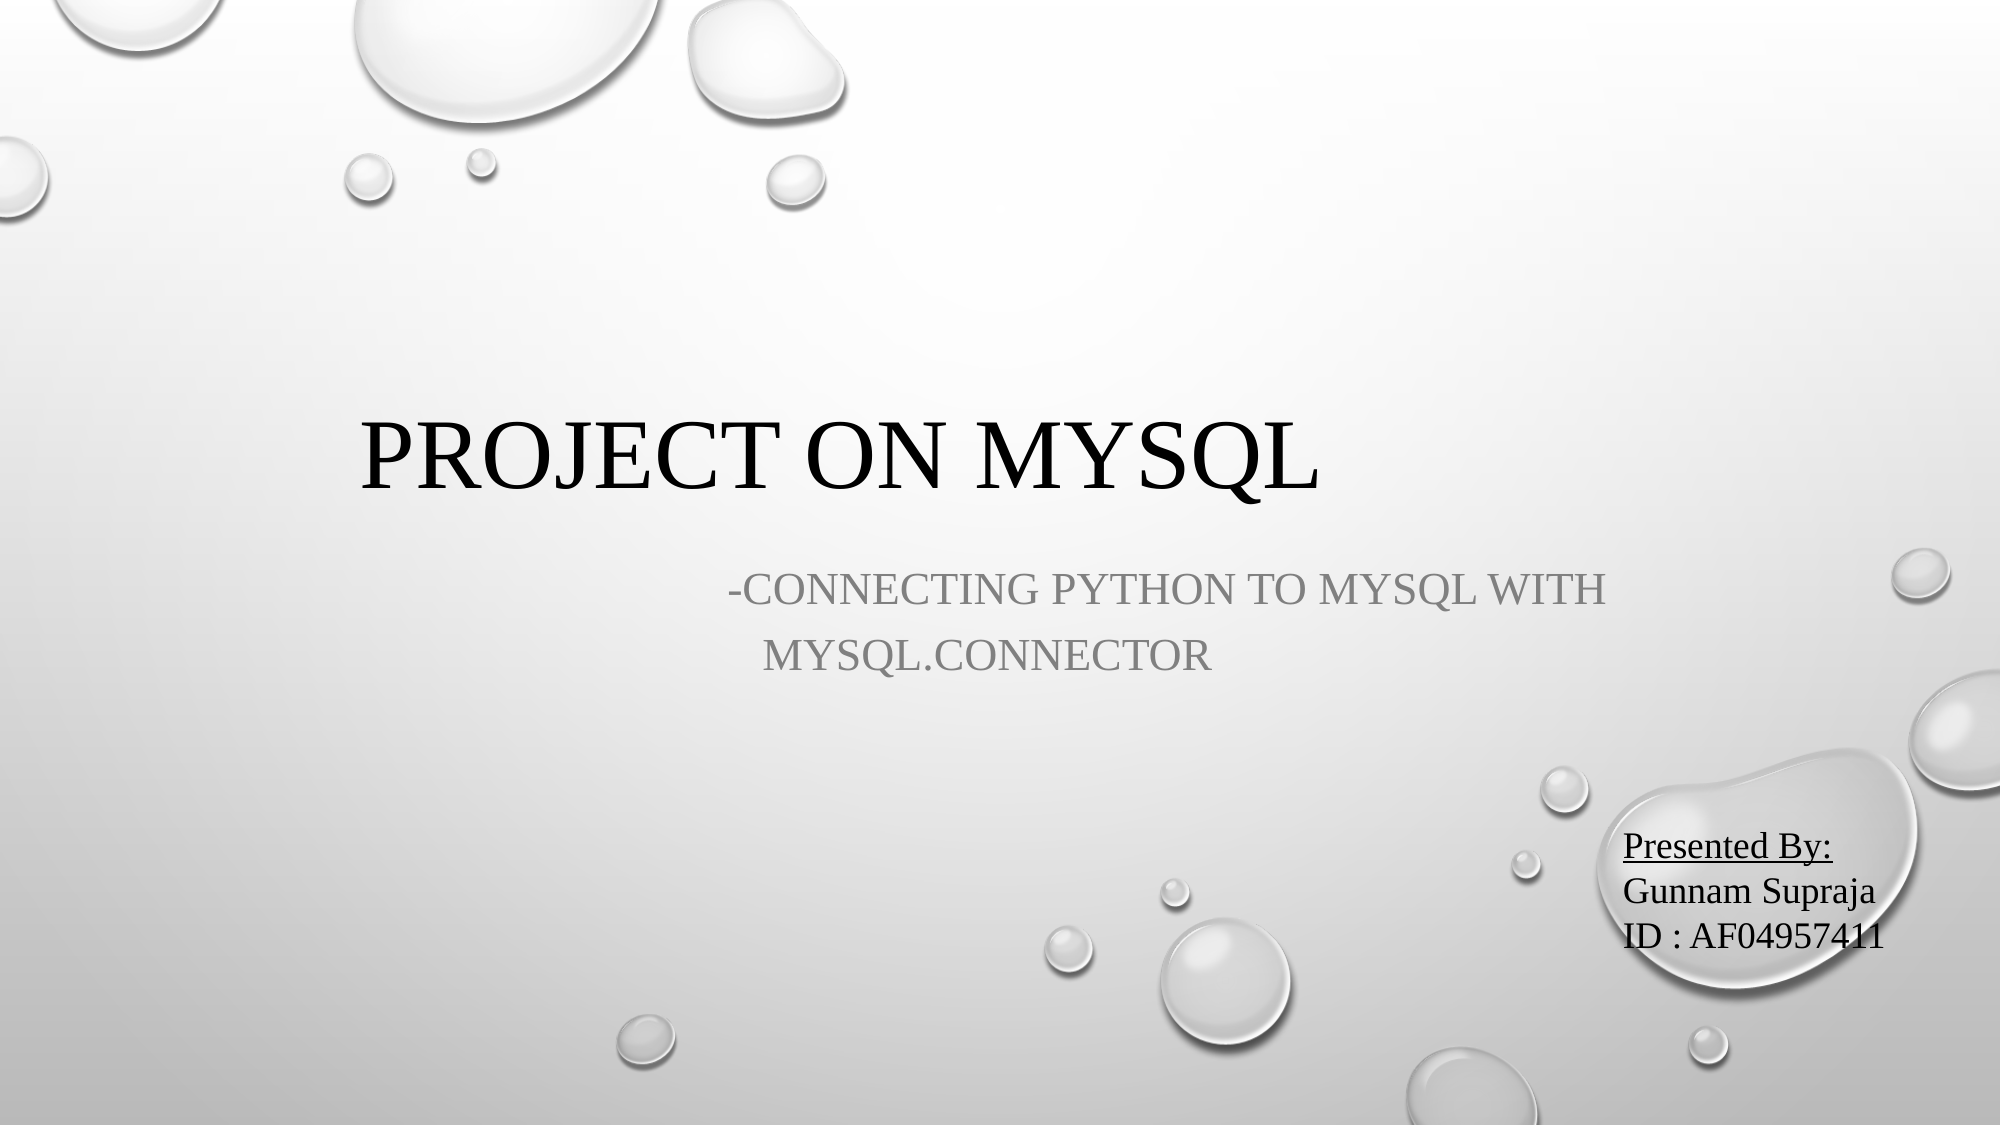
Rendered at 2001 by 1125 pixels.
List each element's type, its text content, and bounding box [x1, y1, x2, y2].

title PROJECT ON MYSQL [331, 213, 1353, 540]
text_box Presented By: Gunnam Supraja ID : AF04957411 [1608, 813, 1927, 1009]
subtitle -CONNECTING PYTHON TO MYSQL WITH MYSQL.CONNECTOR [287, 540, 1688, 707]
picture [0, 0, 2000, 1125]
